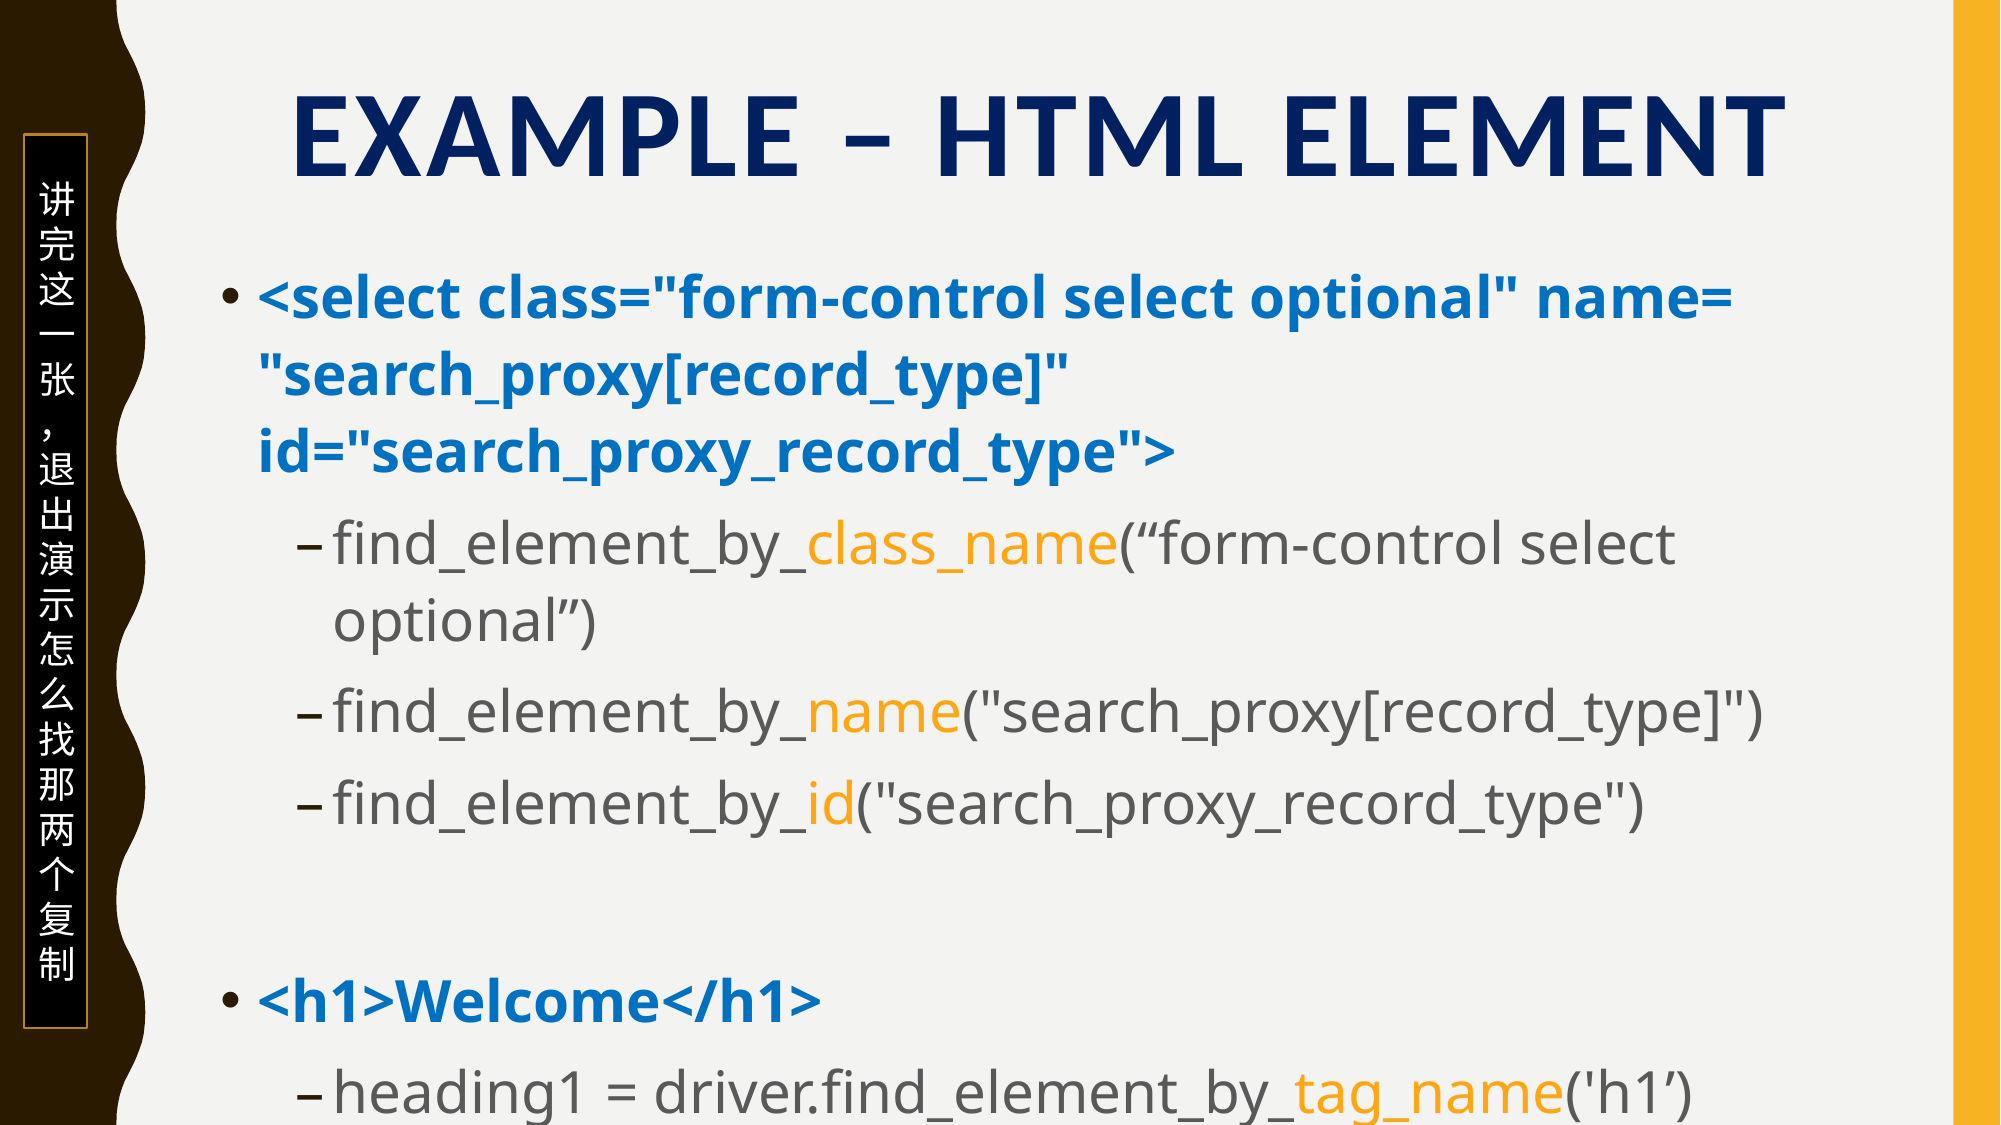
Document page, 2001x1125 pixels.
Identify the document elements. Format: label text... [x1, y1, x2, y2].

title Example – HTML Element [205, 62, 1875, 230]
text_box 讲完这一张，退出演示怎么找那两个复制 [23, 133, 88, 1029]
list <select class="form-control select optional" name= "search_proxy[record_type]" id="search_proxy_record_type"> find_element_by_class_name(“form-control select optional”) find_element_by_name("search_proxy[record_type]") find_element_by_id("search_proxy_record_type") <h1>Welcome</h1> heading1 = driver.find_element_by_tag_name('h1’) [205, 246, 1875, 1063]
